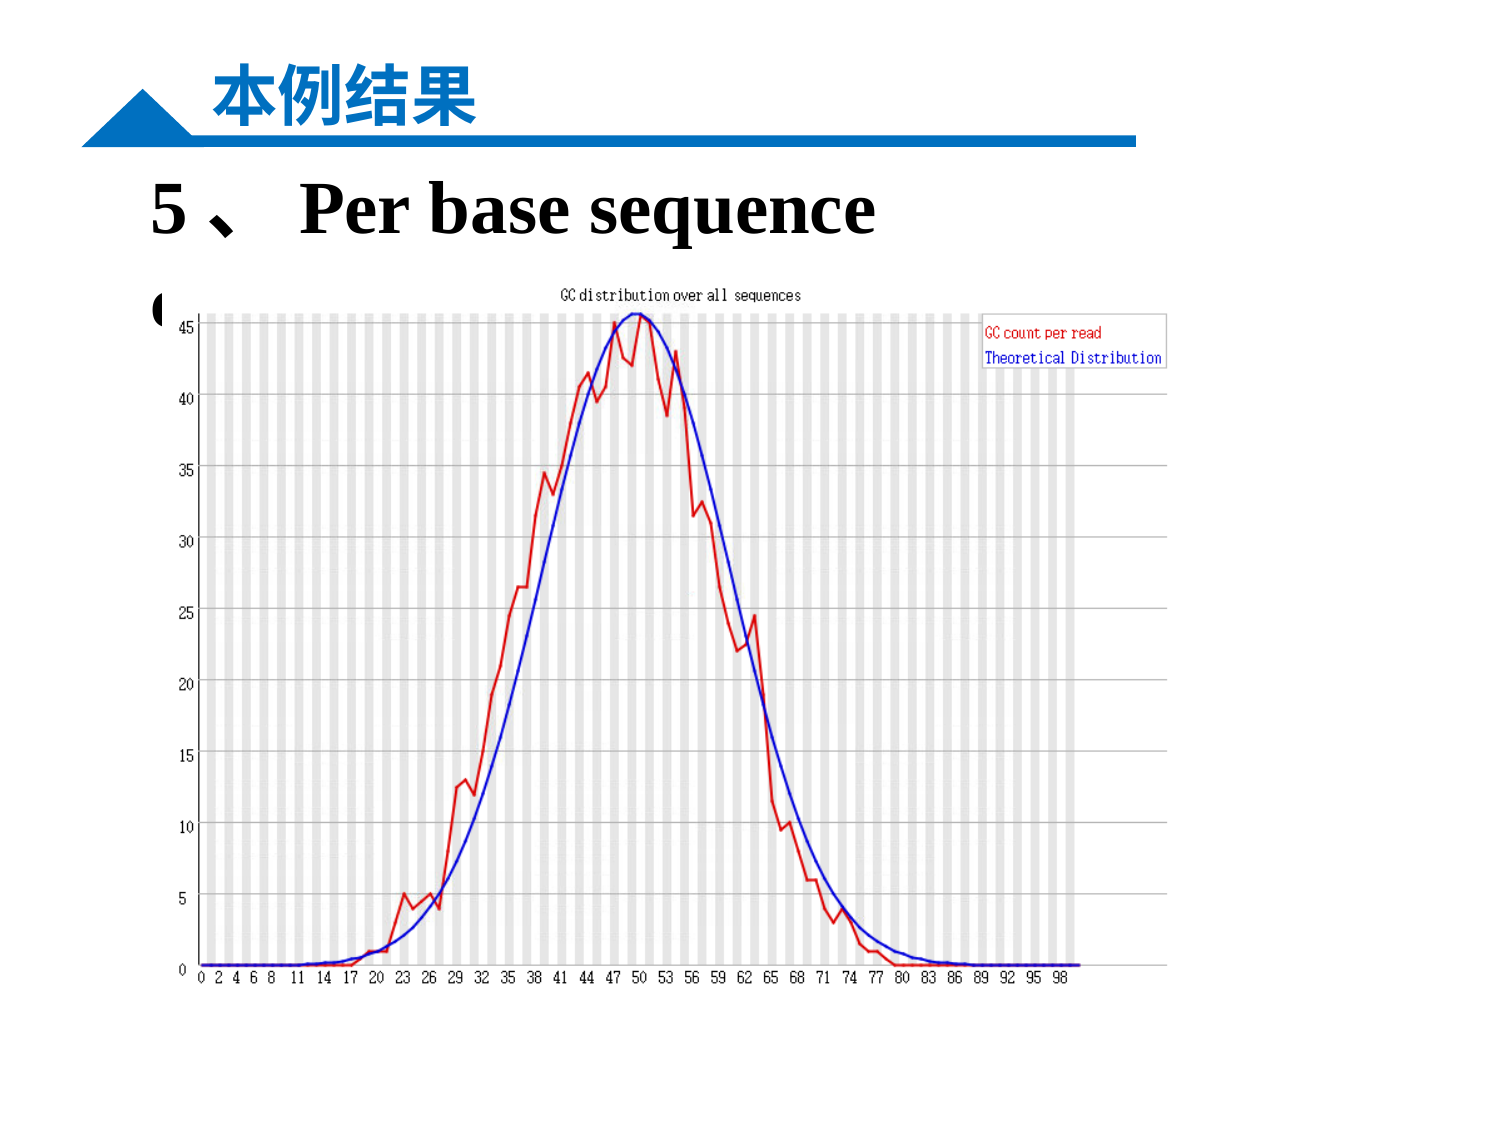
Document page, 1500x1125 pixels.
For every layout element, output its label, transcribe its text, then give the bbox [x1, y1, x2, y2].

text_box 5、Per base sequence content [150, 154, 1107, 392]
picture [162, 276, 1206, 991]
text_box [79, 86, 206, 150]
text_box 本例结果 [196, 45, 1204, 141]
text_box [202, 141, 1138, 149]
